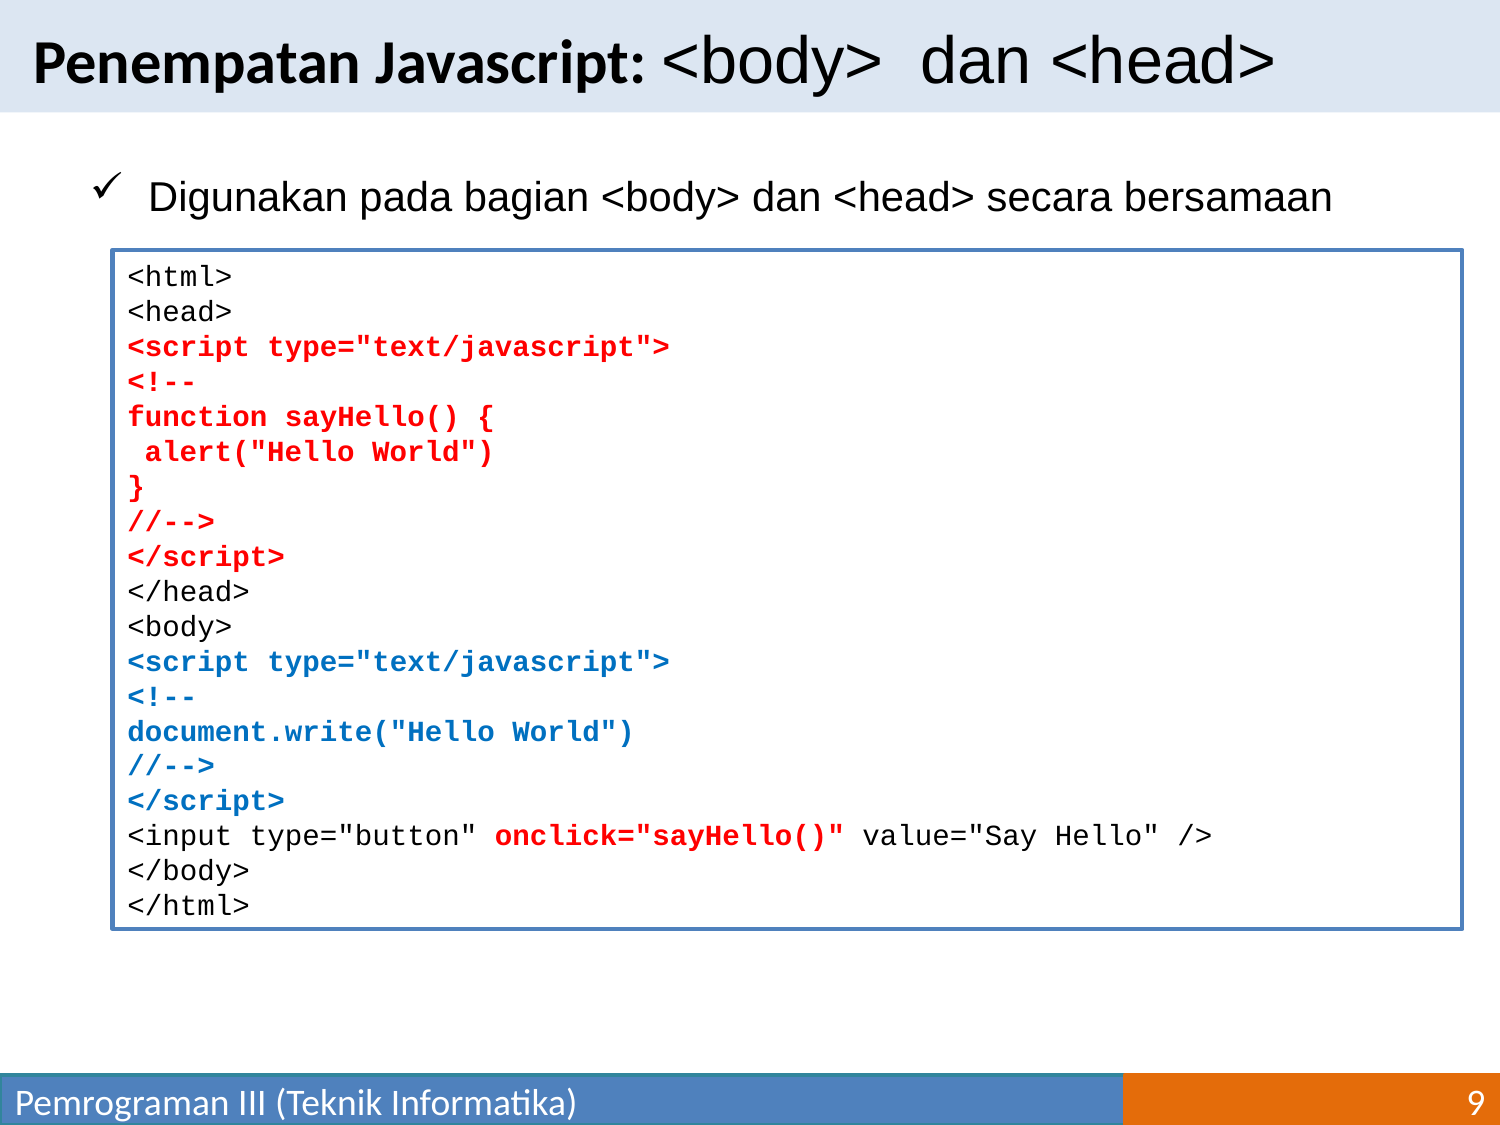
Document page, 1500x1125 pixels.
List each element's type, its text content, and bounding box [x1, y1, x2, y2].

text_box Penempatan Javascript: <body> dan <head> [18, 9, 1292, 104]
text_box Digunakan pada bagian <body> dan <head> secara bersamaan [74, 162, 1425, 228]
text_box <html> <head> <script type="text/javascript"> <!-- function sayHello() { alert("Hello World") } //--> </script> </head> <body> <script type="text/javascript"> <!-- document.write("Hello World") //--> </script> <input type="button" onclick="sayHello()" value="Say Hello" /> </body> </html> [110, 248, 1464, 931]
